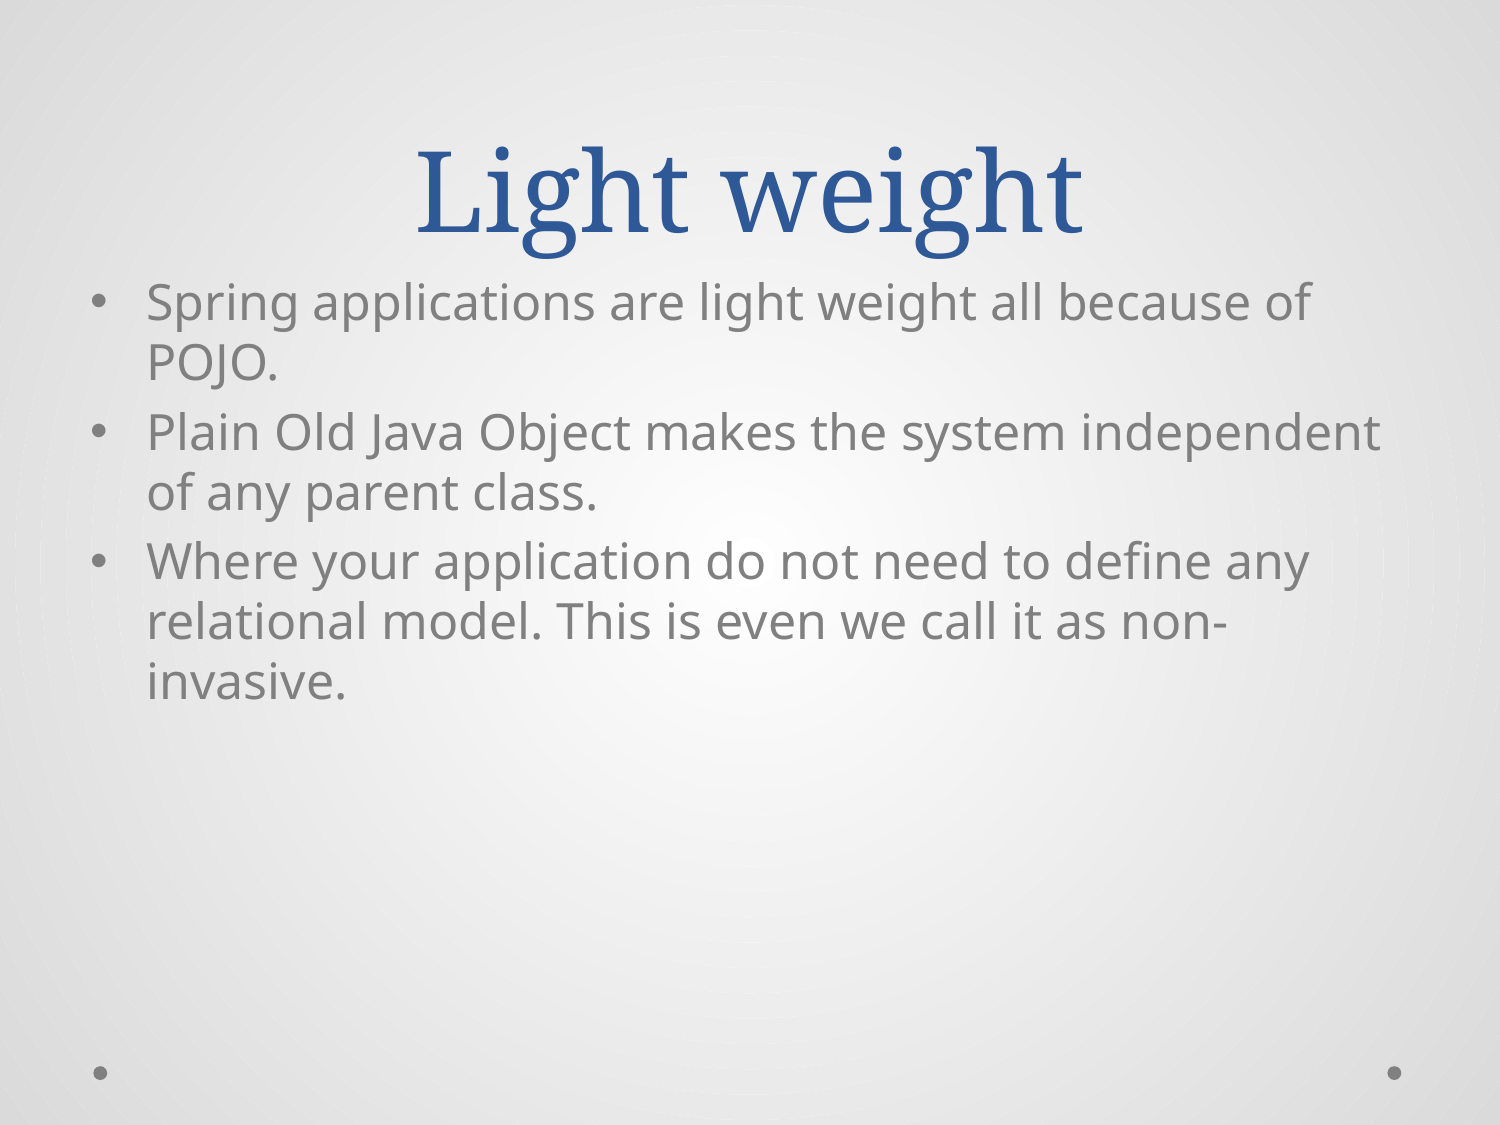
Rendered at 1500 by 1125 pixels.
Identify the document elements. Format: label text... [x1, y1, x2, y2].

title Light weight [75, 0, 1425, 262]
list Spring applications are light weight all because of POJO. Plain Old Java Object makes the system independent of any parent class. Where your application do not need to define any relational model. This is even we call it as non-invasive. [75, 262, 1425, 1005]
